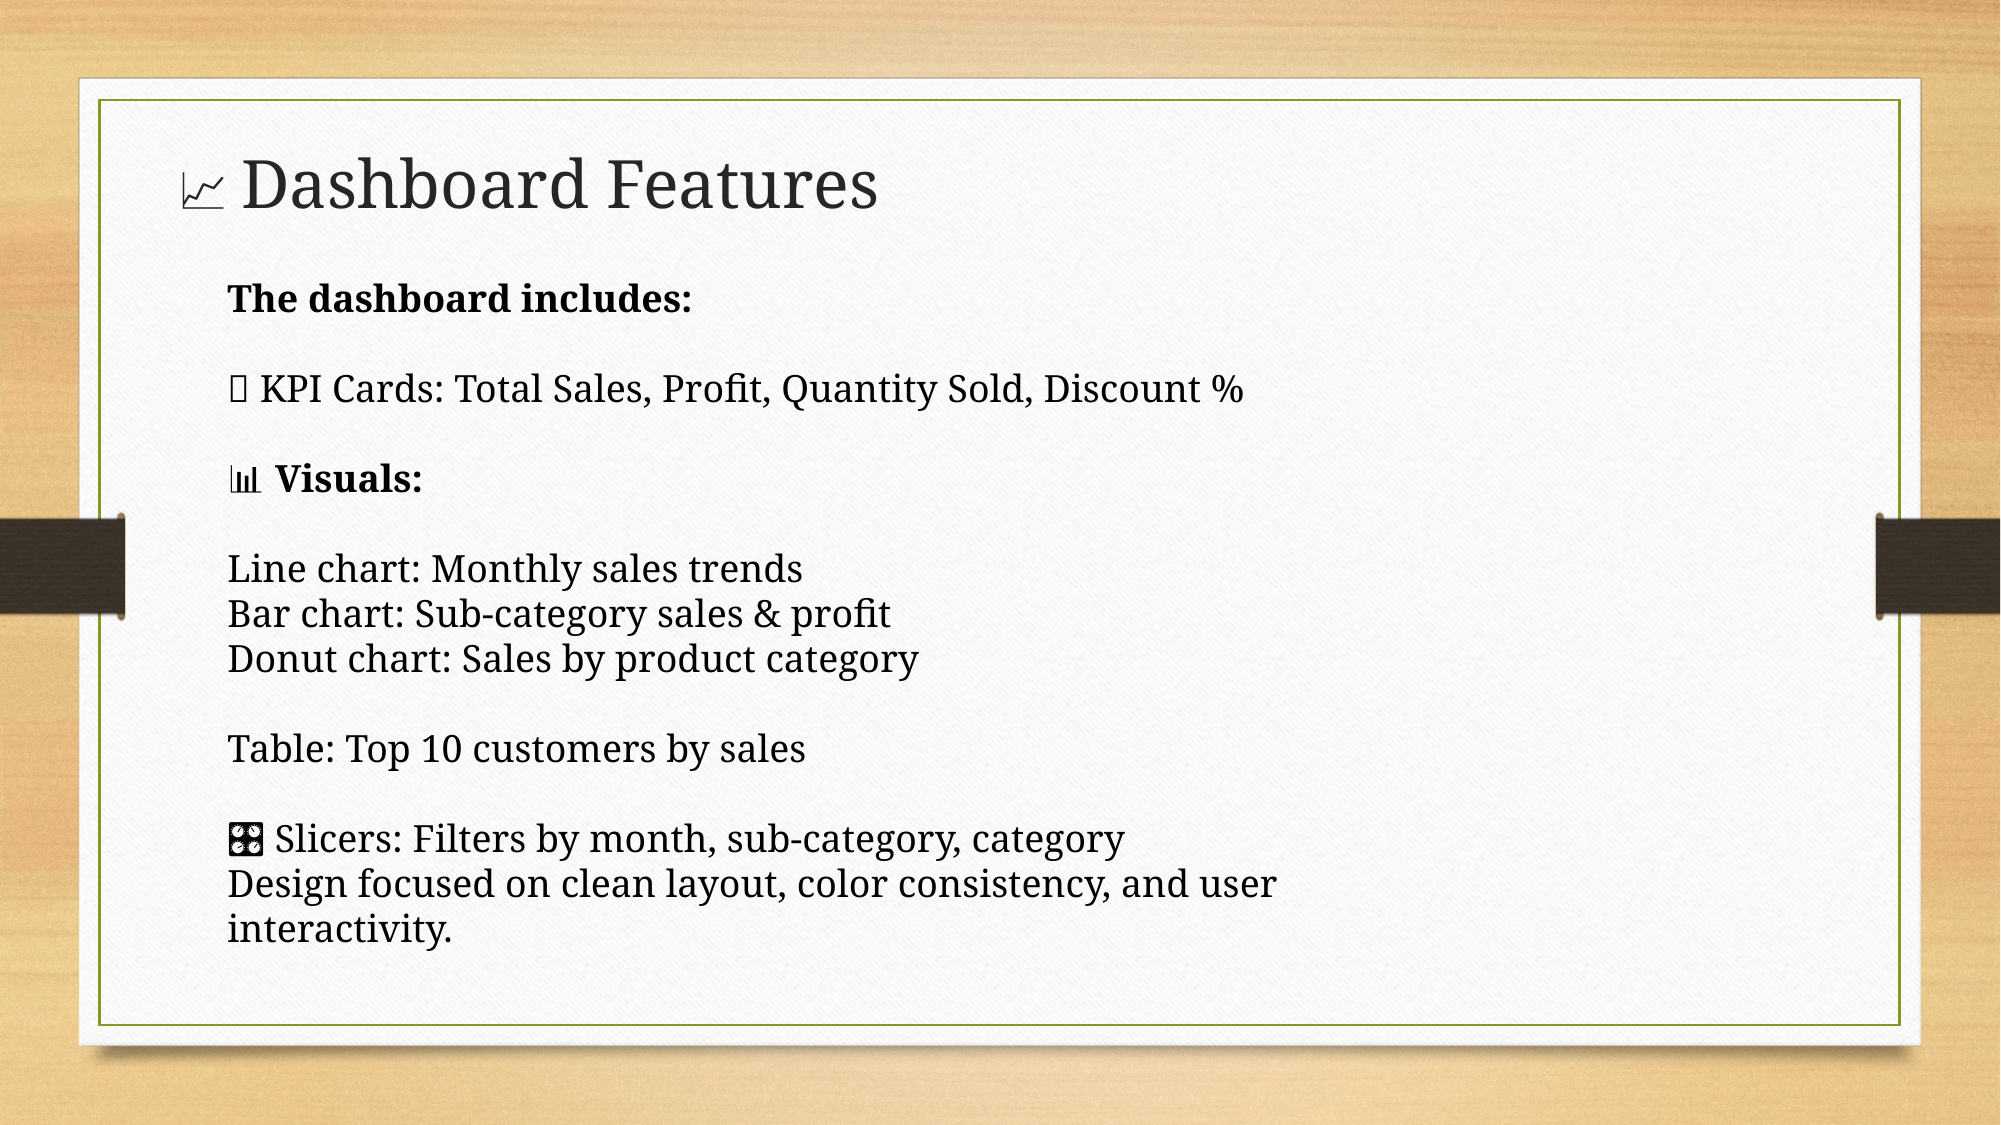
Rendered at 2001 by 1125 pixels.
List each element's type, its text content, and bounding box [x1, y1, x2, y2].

title 📈 Dashboard Features [112, 187, 946, 238]
text_box The dashboard includes: 📌 KPI Cards: Total Sales, Profit, Quantity Sold, Discount % 📊 Visuals: Line chart: Monthly sales trends Bar chart: Sub-category sales & profit Donut chart: Sales by product category Table: Top 10 customers by sales 🎛 Slicers: Filters by month, sub-category, category Design focused on clean layout, color consistency, and user interactivity. [212, 267, 1450, 958]
picture [0, 0, 2001, 1125]
